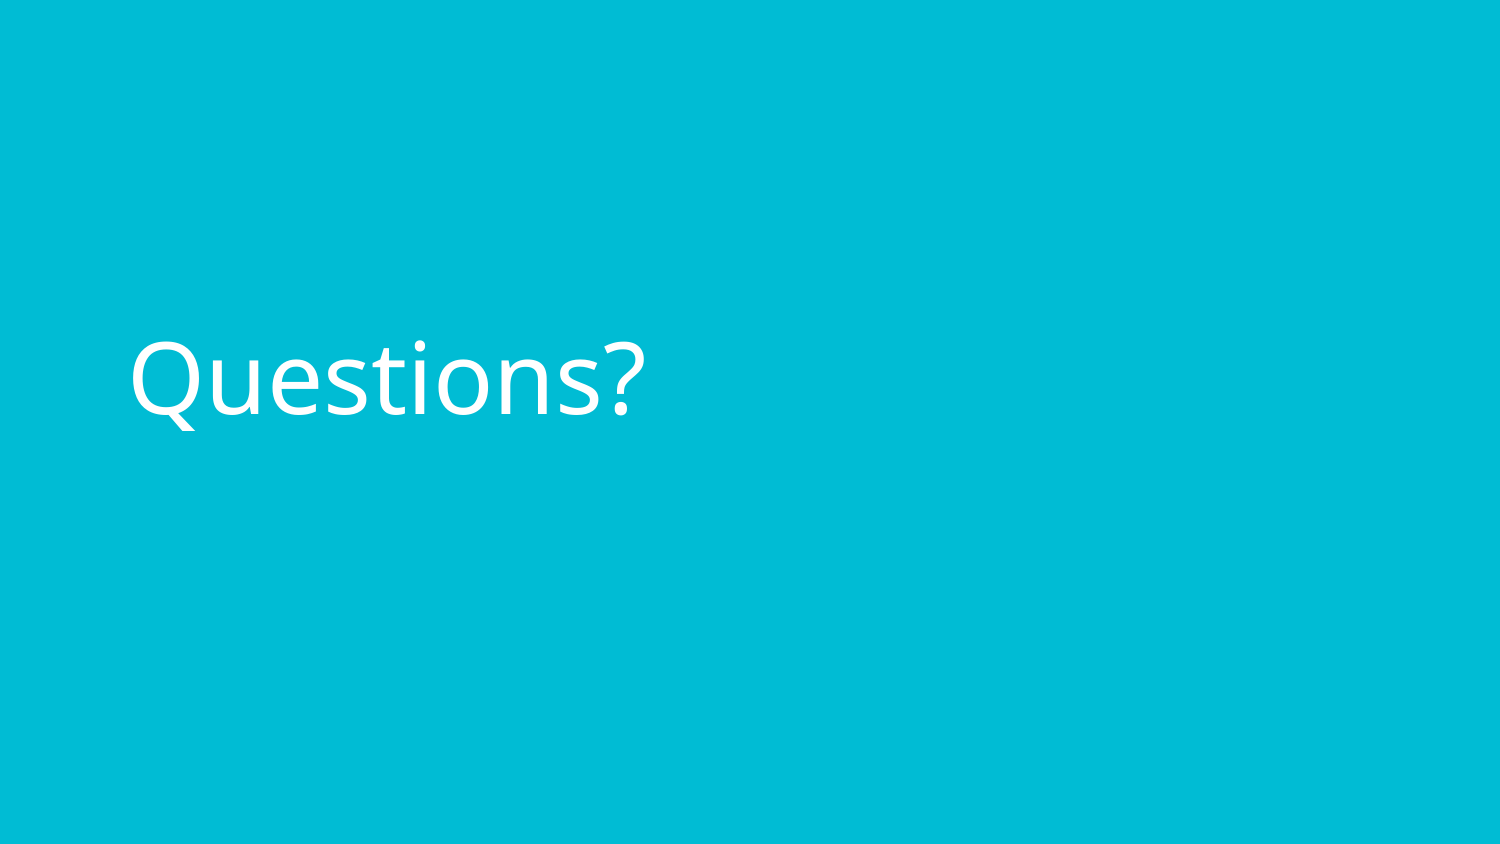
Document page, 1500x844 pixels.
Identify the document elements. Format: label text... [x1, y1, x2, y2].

title Questions? [112, 259, 1388, 450]
